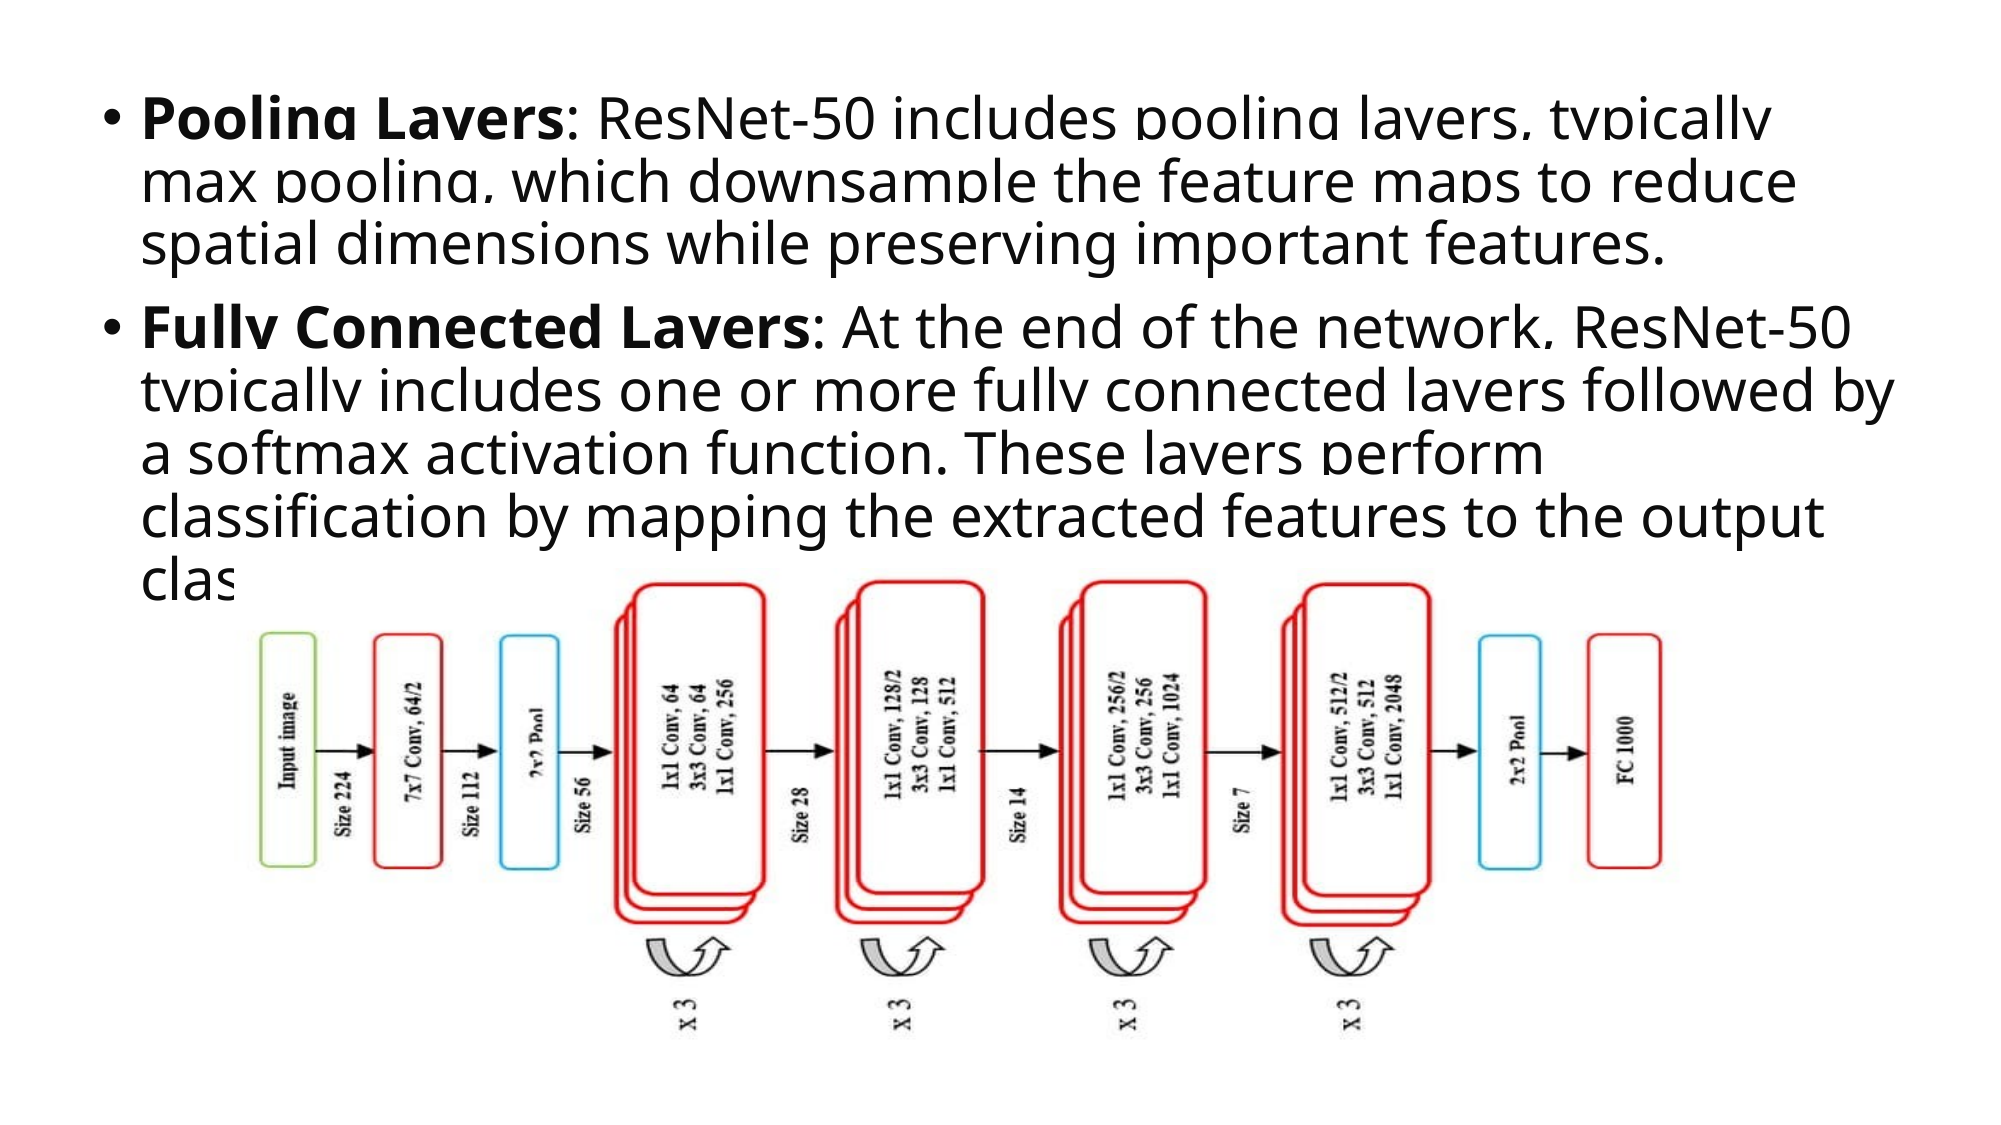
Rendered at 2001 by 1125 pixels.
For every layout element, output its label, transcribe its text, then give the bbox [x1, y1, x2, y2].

picture [234, 568, 1683, 1050]
list Pooling Layers: ResNet-50 includes pooling layers, typically max pooling, which downsample the feature maps to reduce spatial dimensions while preserving important features. Fully Connected Layers: At the end of the network, ResNet-50 typically includes one or more fully connected layers followed by a softmax activation function. These layers perform classification by mapping the extracted features to the output classes. [87, 81, 1918, 1057]
